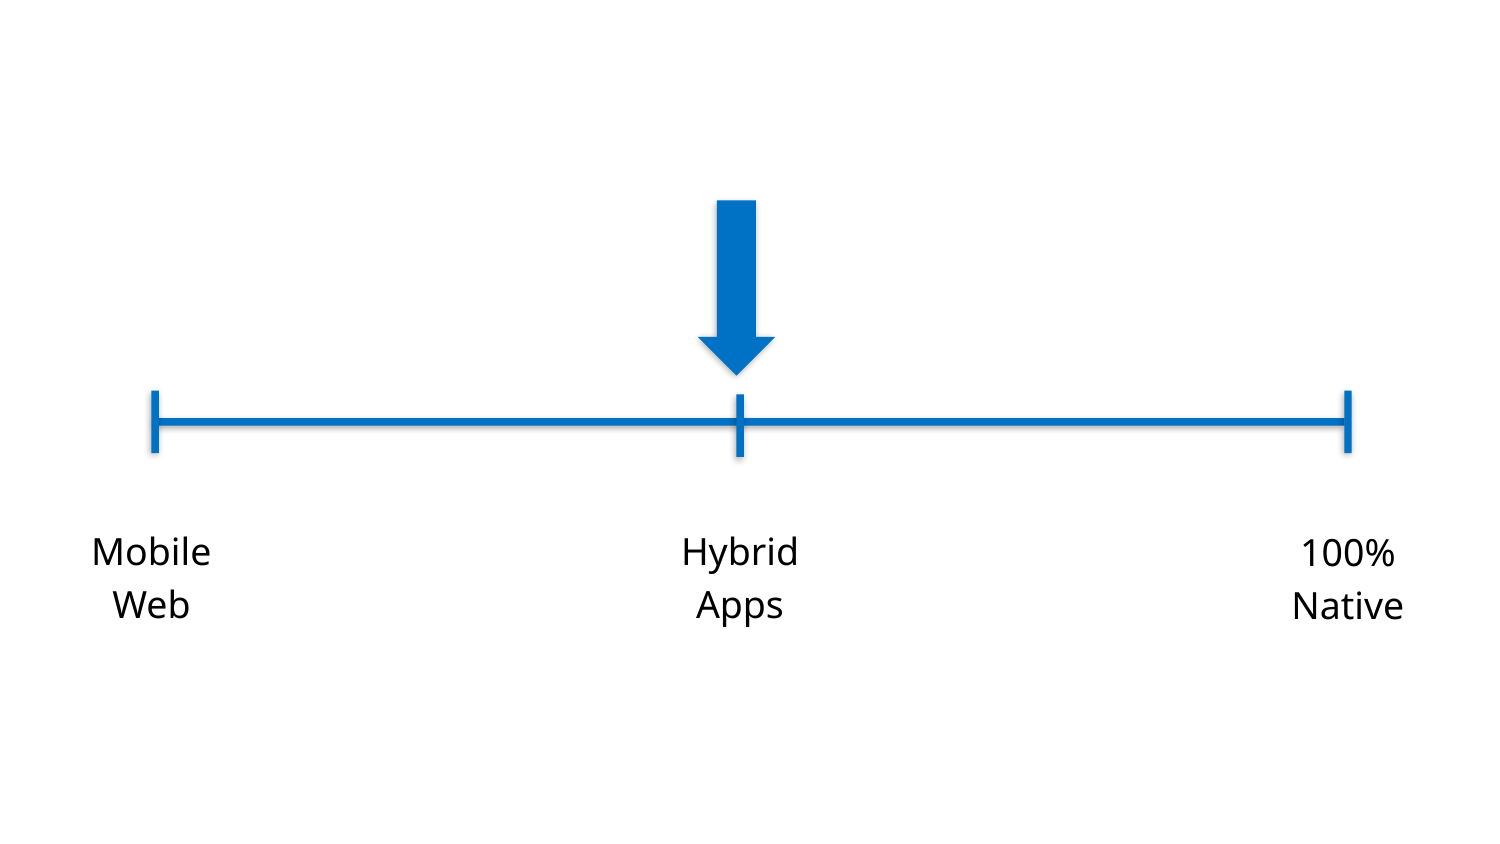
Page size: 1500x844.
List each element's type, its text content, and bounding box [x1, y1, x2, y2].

text_box 100% Native [1261, 510, 1435, 652]
text_box [151, 390, 160, 454]
text_box Mobile Web [61, 509, 242, 651]
text_box [736, 393, 745, 458]
text_box [1344, 390, 1352, 454]
text_box [164, 417, 731, 426]
text_box Hybrid Apps [651, 509, 830, 651]
text_box [749, 417, 1338, 426]
text_box [696, 199, 776, 377]
